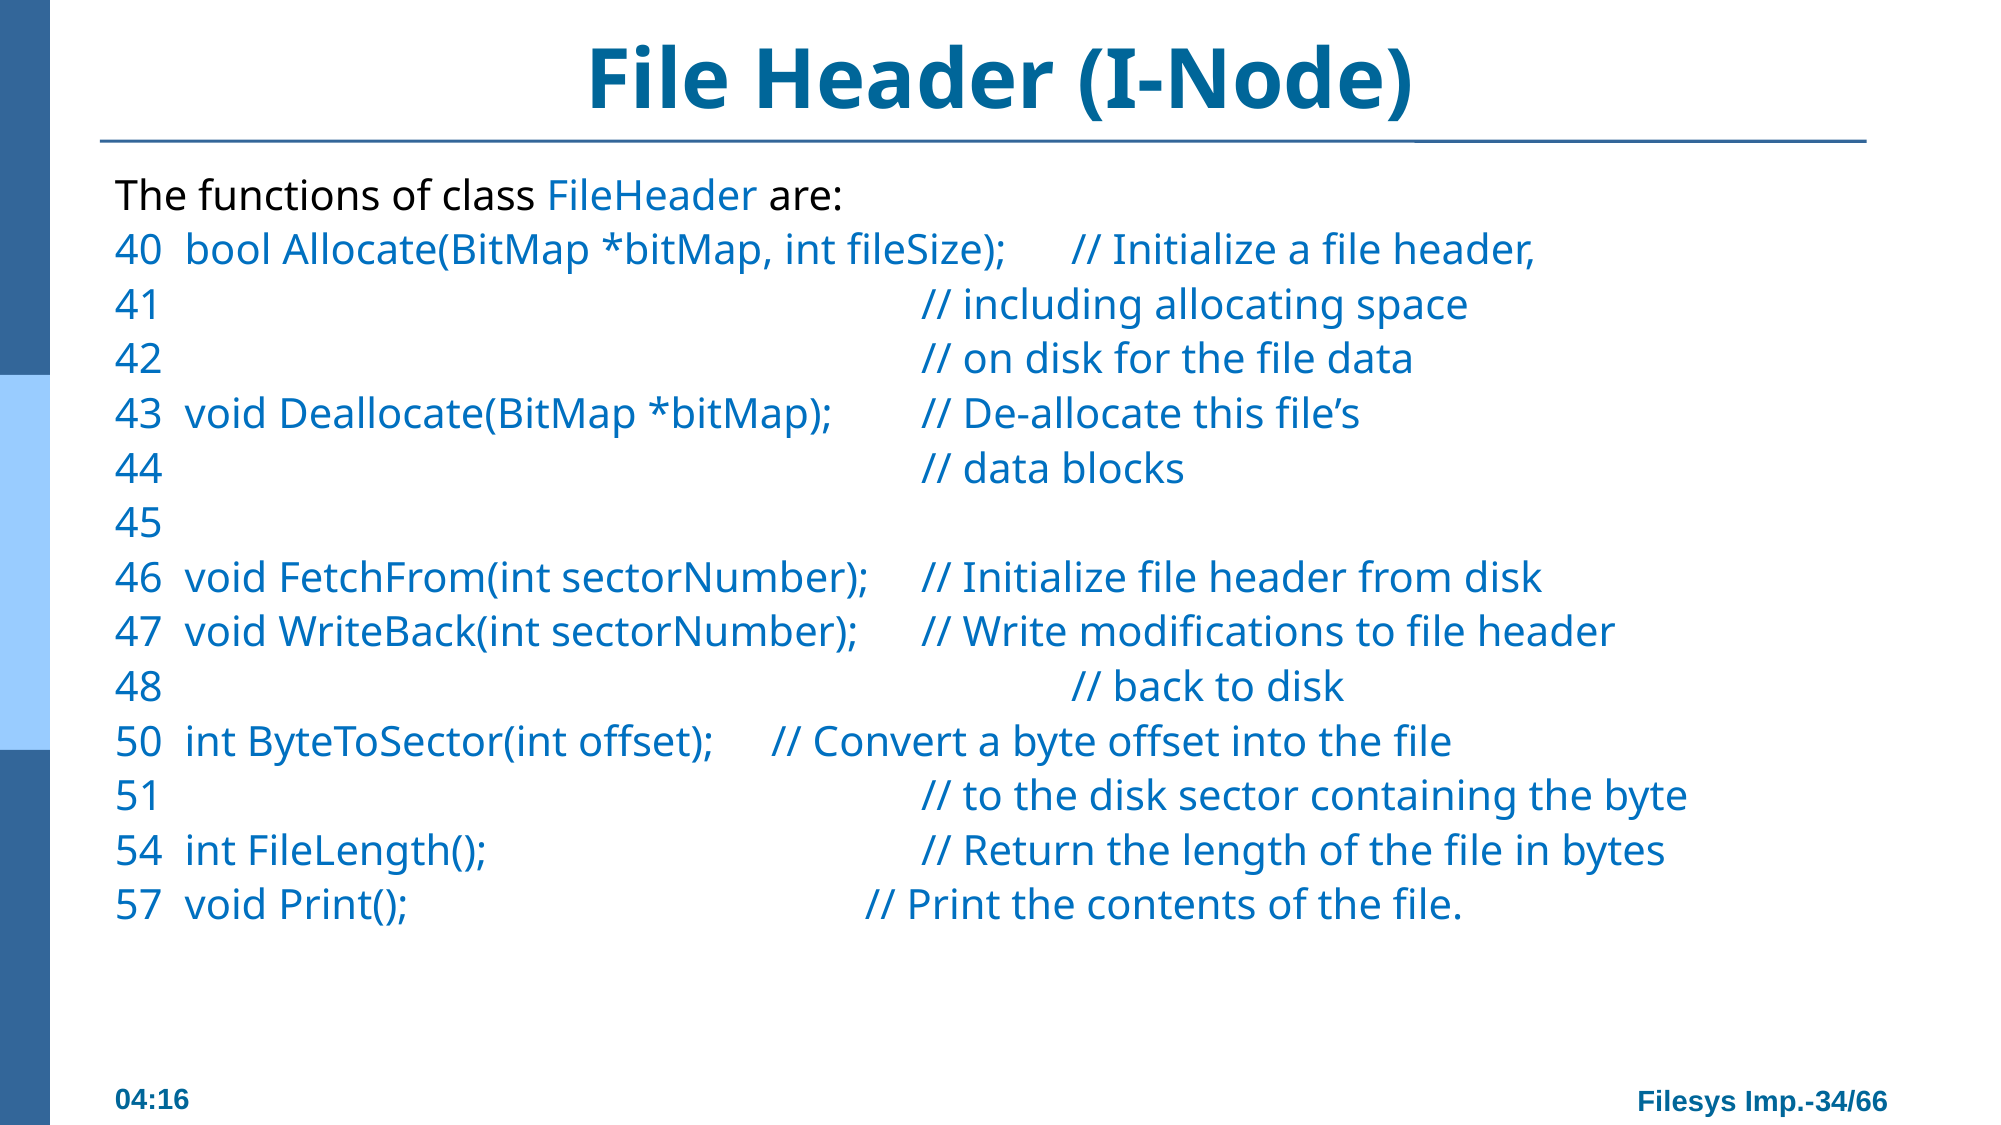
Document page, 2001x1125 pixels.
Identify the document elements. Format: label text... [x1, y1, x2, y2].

list The functions of class FileHeader are: 40 bool Allocate(BitMap *bitMap, int fileSize); // Initialize a file header, 41 // including allocating space 42 // on disk for the file data 43 void Deallocate(BitMap *bitMap); // De-allocate this file’s 44 // data blocks 45 46 void FetchFrom(int sectorNumber); // Initialize file header from disk 47 void WriteBack(int sectorNumber); // Write modifications to file header 48 // back to disk 50 int ByteToSector(int offset); // Convert a byte offset into the file 51 // to the disk sector containing the byte 54 int FileLength(); // Return the length of the file in bytes 57 void Print(); // Print the contents of the file. [99, 170, 1900, 1039]
title File Header (I-Node) [99, 38, 1900, 133]
